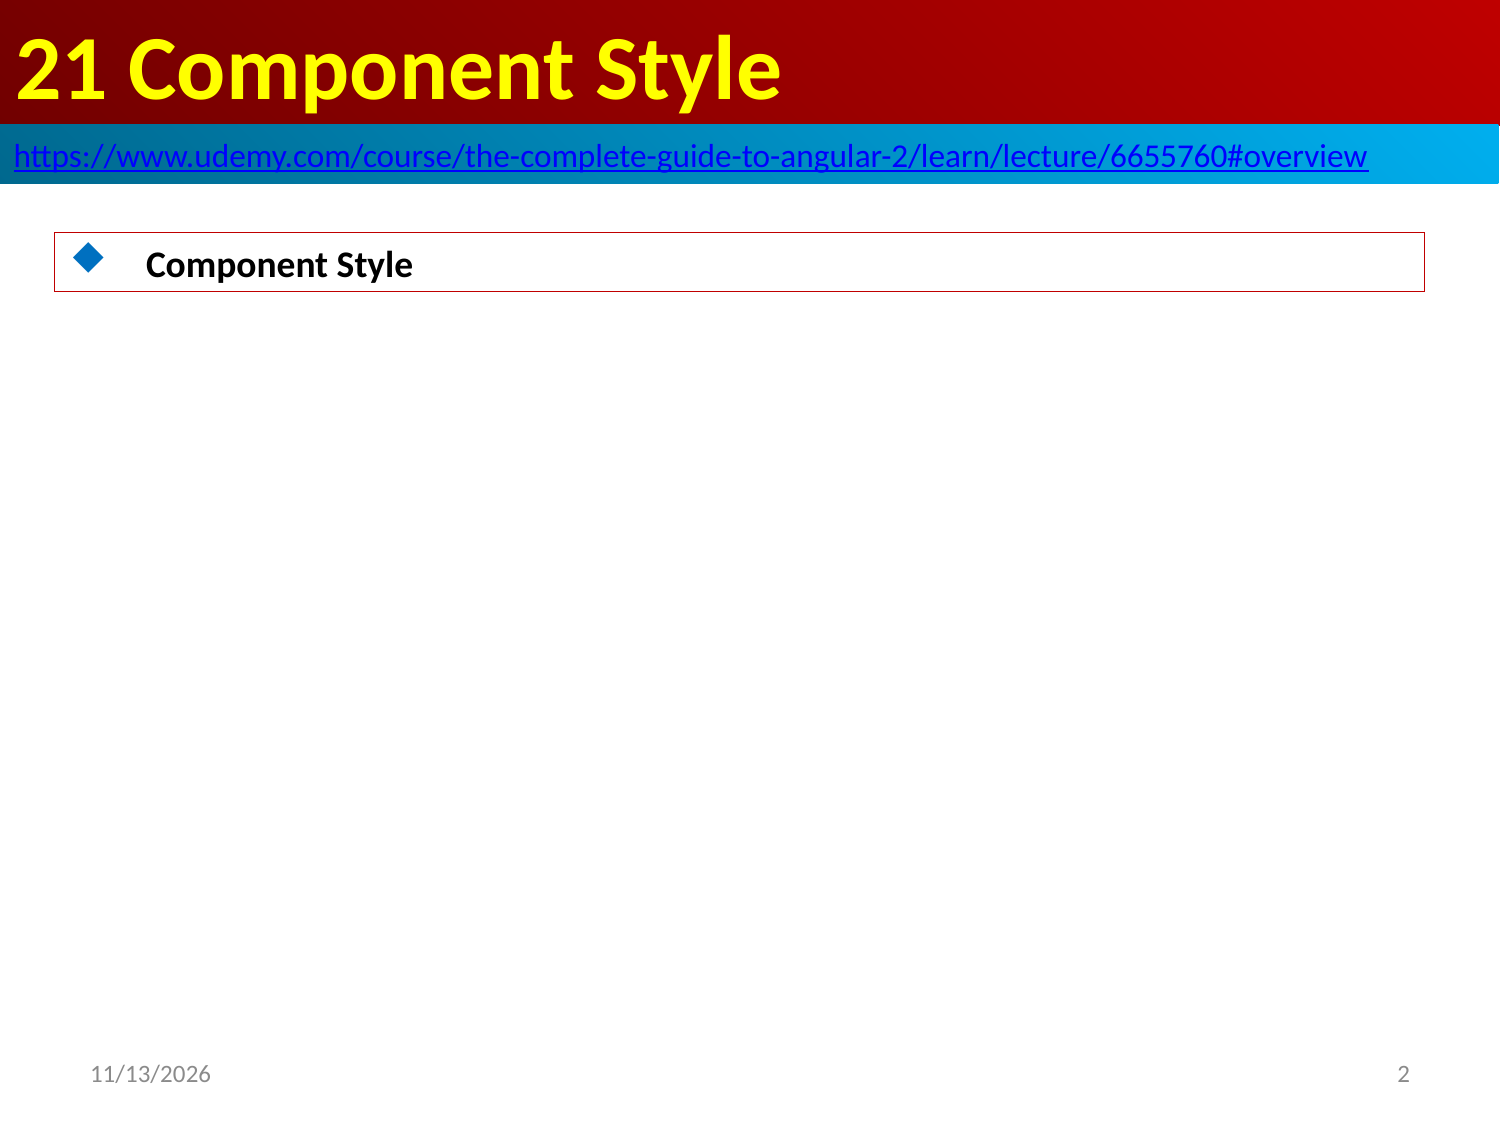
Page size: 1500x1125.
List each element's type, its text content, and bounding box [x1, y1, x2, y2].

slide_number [75, 1042, 425, 1103]
text_box https://www.udemy.com/course/the-complete-guide-to-angular-2/learn/lecture/6655760#overview [0, 124, 1499, 184]
subtitle Component Style [54, 232, 1425, 292]
title 21 Component Style [0, 0, 1500, 126]
slide_number 2 [1074, 1042, 1425, 1103]
